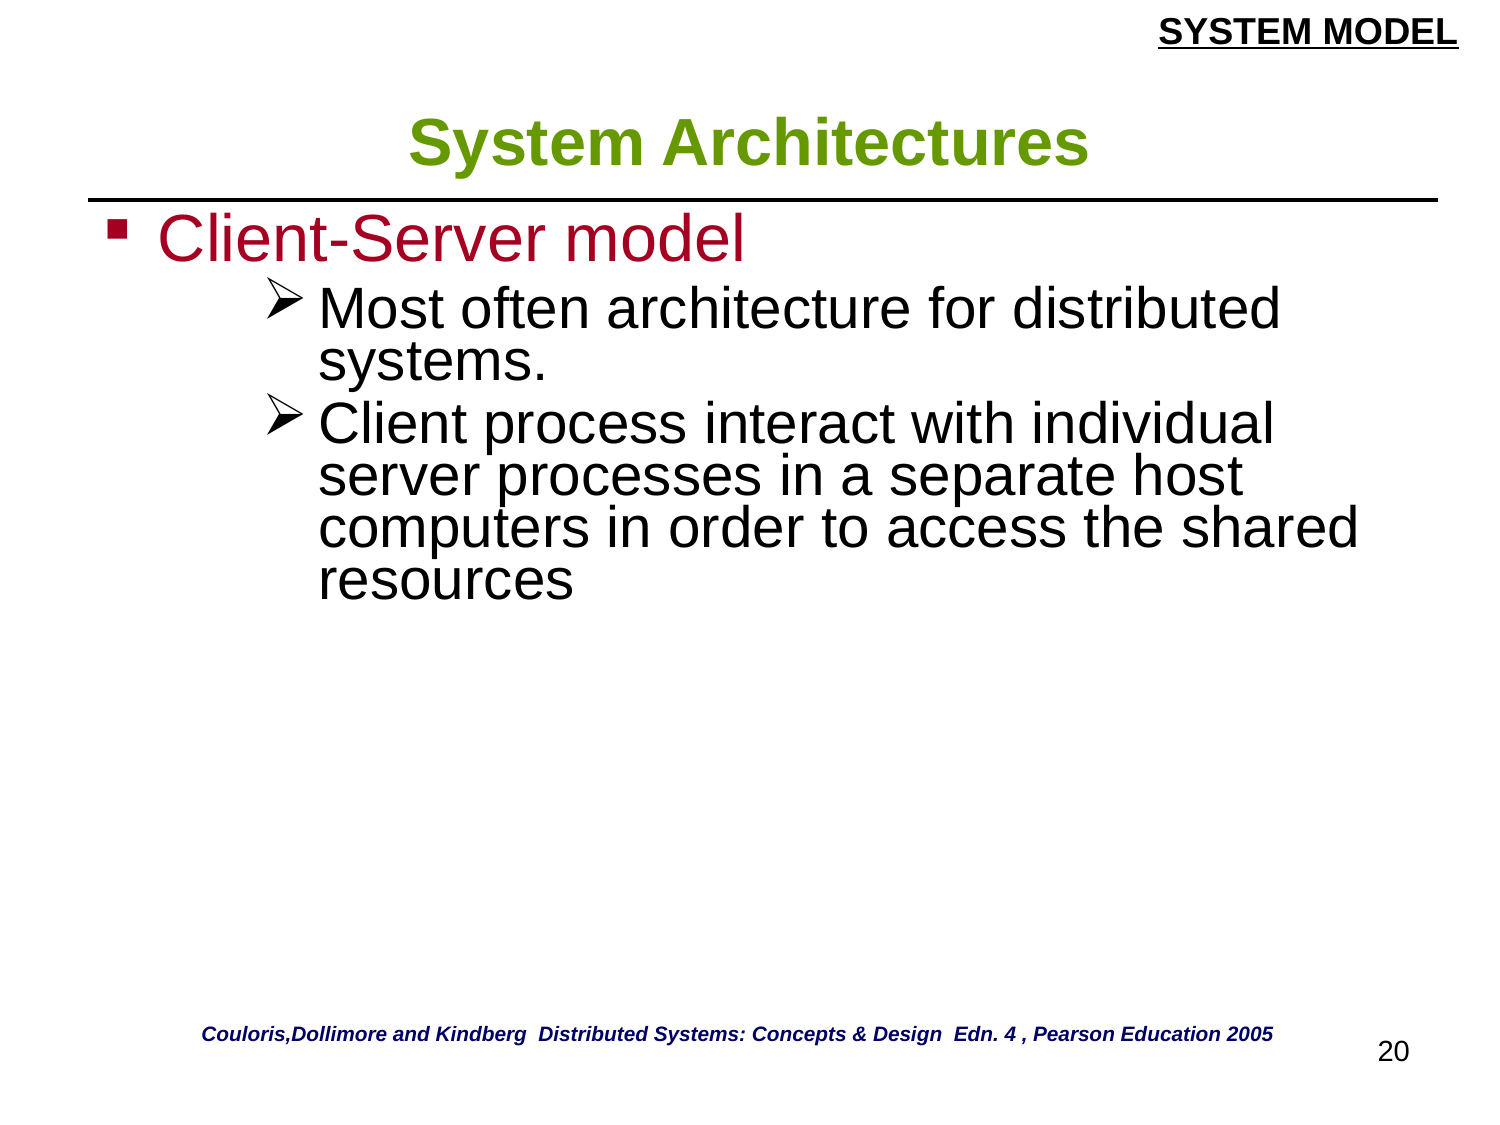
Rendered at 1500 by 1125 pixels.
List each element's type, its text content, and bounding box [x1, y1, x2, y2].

title System Architectures [74, 37, 1426, 241]
text_box Couloris,Dollimore and Kindberg Distributed Systems: Concepts & Design Edn. 4 , Pearson Education 2005 [99, 1012, 1375, 1090]
text_box SYSTEM MODEL [1143, 0, 1484, 60]
table_header Client-Server model Most often architecture for distributed systems. Client process interact with individual server processes in a separate host computers in order to access the shared resources [88, 202, 1438, 646]
slide_number 20 [1074, 1024, 1426, 1103]
